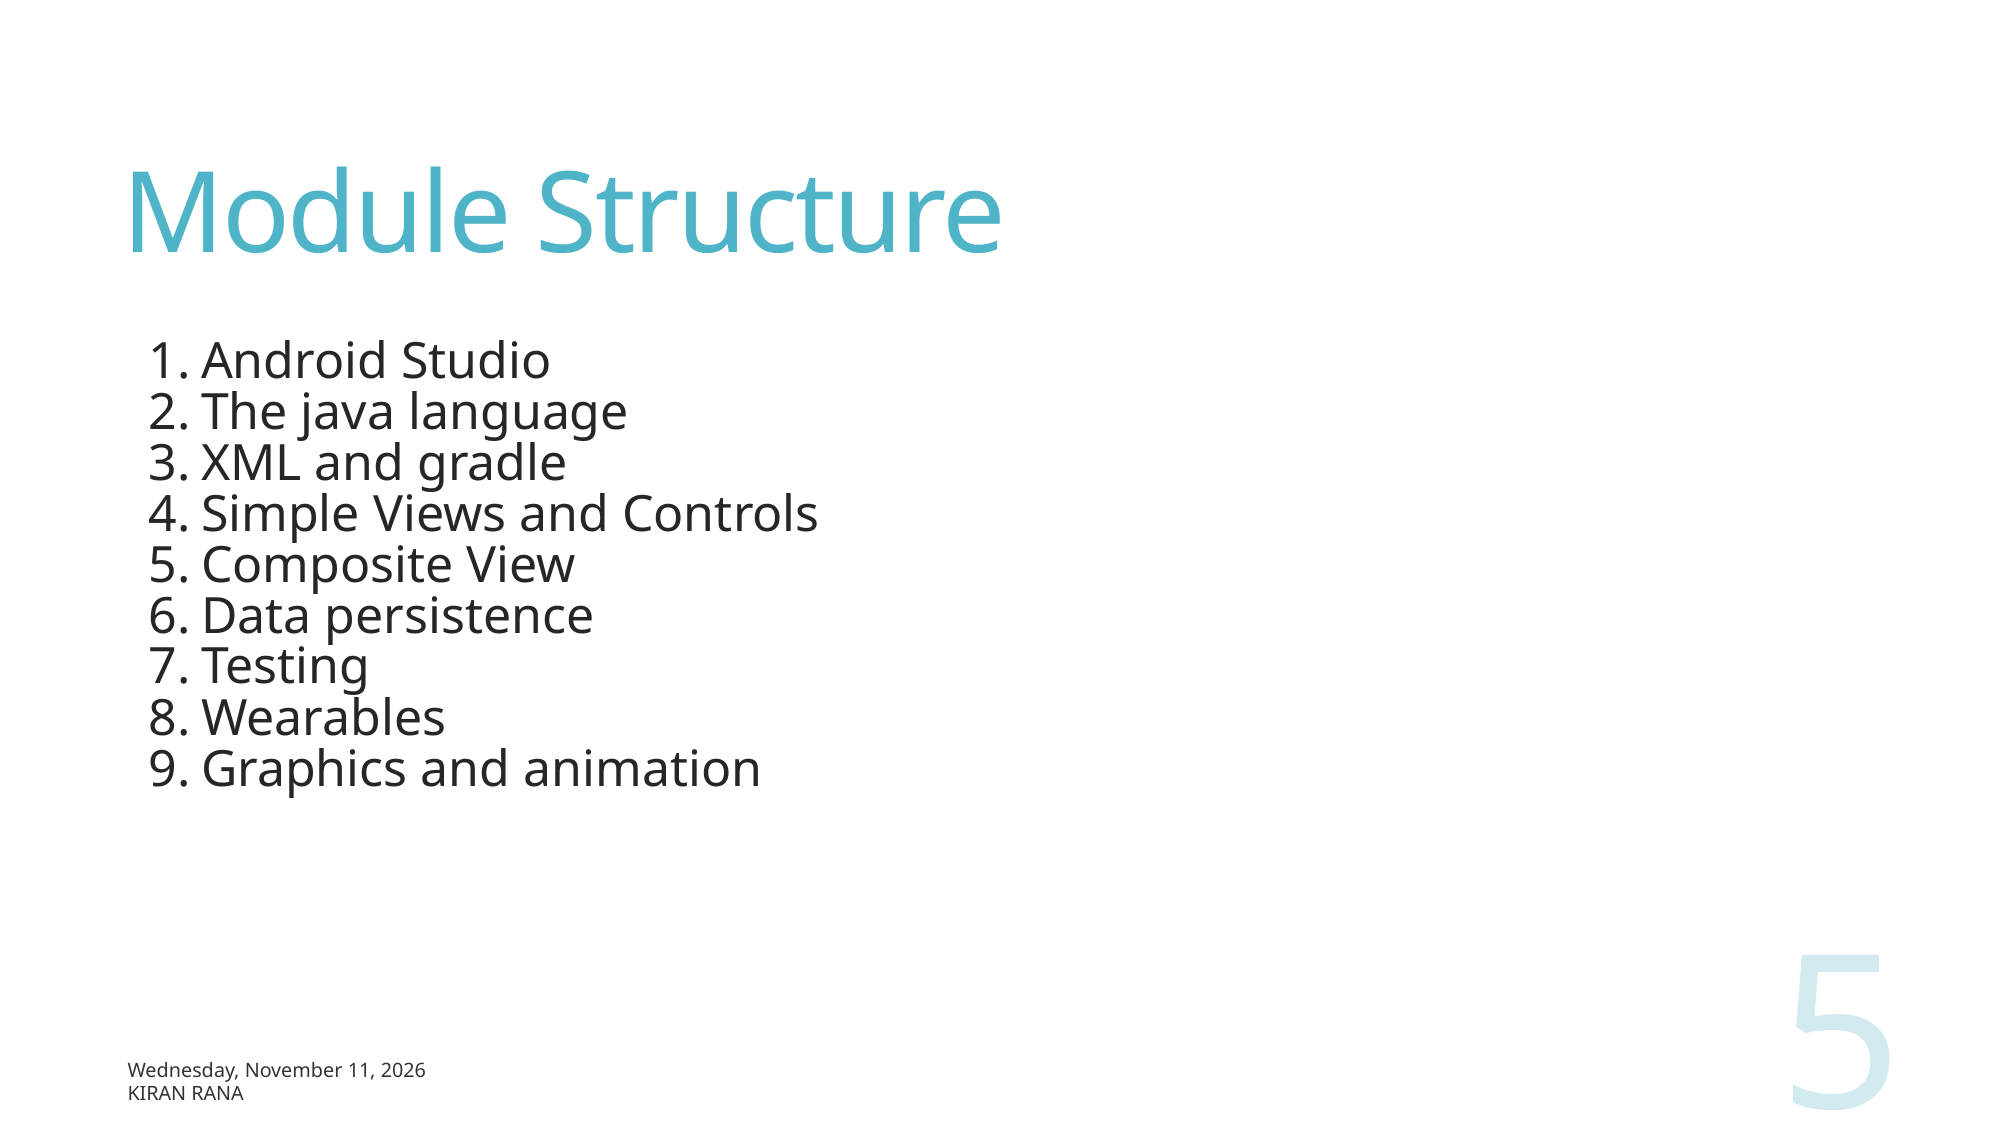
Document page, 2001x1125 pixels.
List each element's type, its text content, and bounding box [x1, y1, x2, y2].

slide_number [112, 1051, 788, 1075]
slide_number 5 [1437, 963, 1918, 1125]
footer Kiran Rana [112, 1075, 938, 1113]
list Android Studio The java language XML and gradle Simple Views and Controls Composite View Data persistence Testing Wearables Graphics and animation [111, 329, 1876, 948]
title Module Structure [107, 81, 1875, 354]
